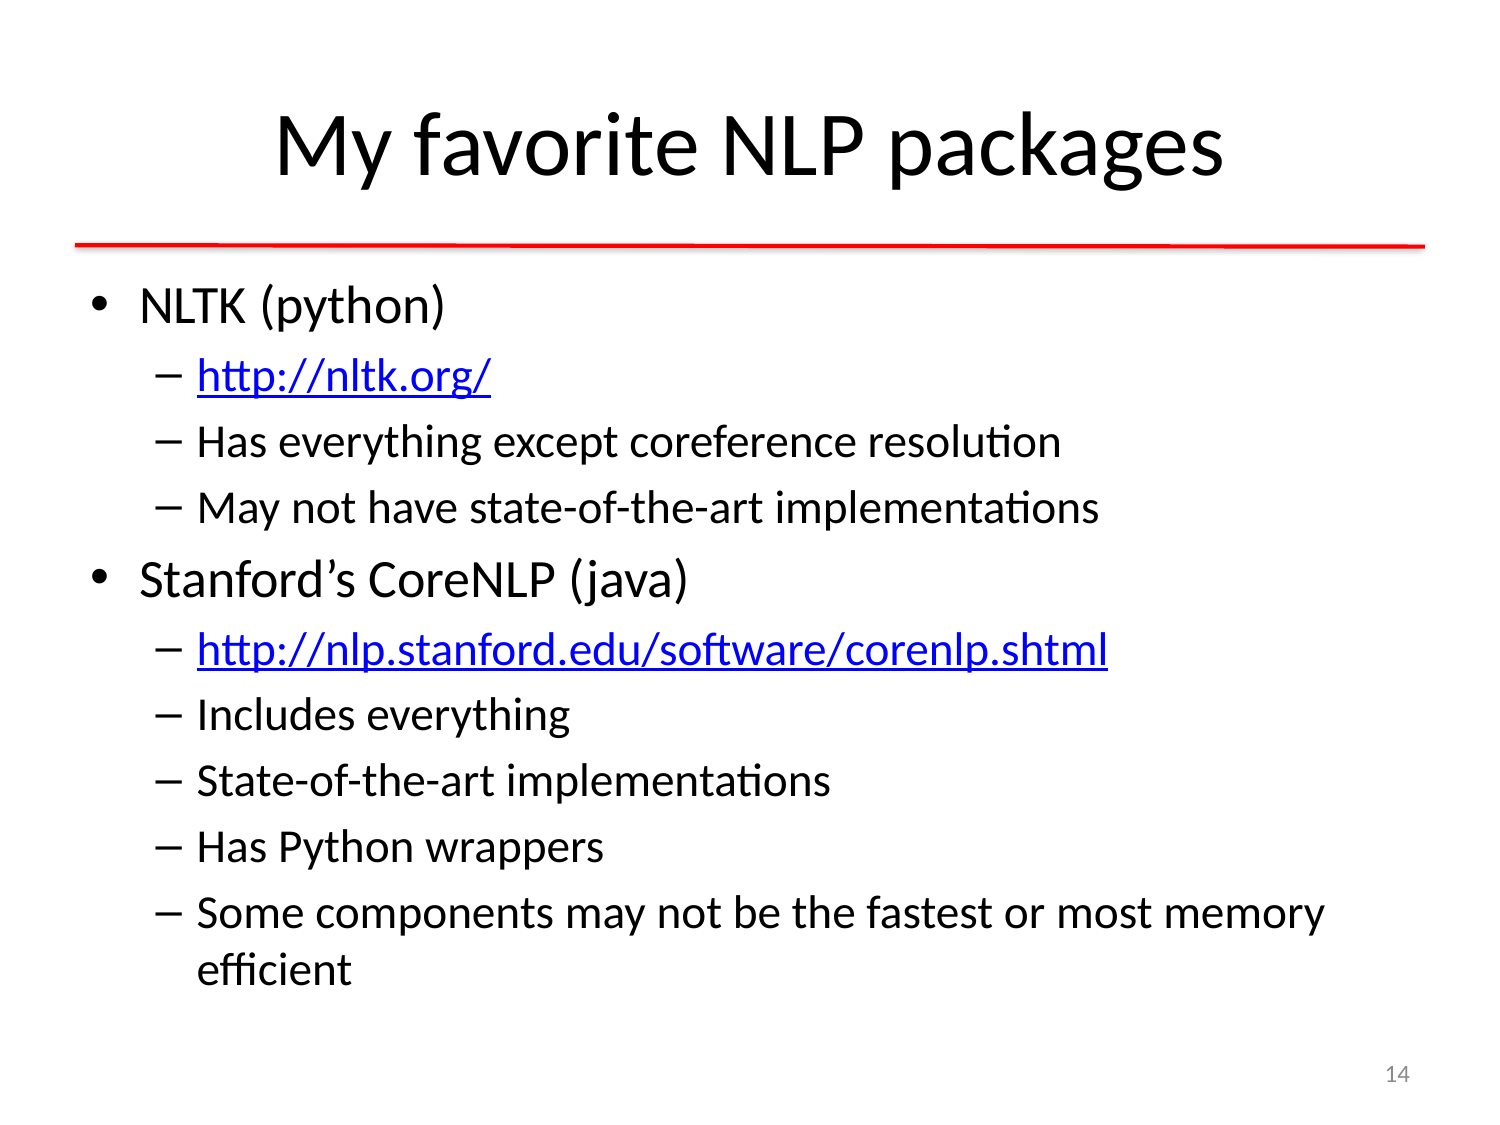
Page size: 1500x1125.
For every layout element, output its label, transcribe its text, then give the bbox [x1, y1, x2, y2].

title My favorite NLP packages [75, 45, 1425, 233]
slide_number 14 [1074, 1042, 1425, 1103]
list NLTK (python) http://nltk.org/ Has everything except coreference resolution May not have state-of-the-art implementations Stanford’s CoreNLP (java) http://nlp.stanford.edu/software/corenlp.shtml Includes everything State-of-the-art implementations Has Python wrappers Some components may not be the fastest or most memory efficient [75, 262, 1425, 1005]
